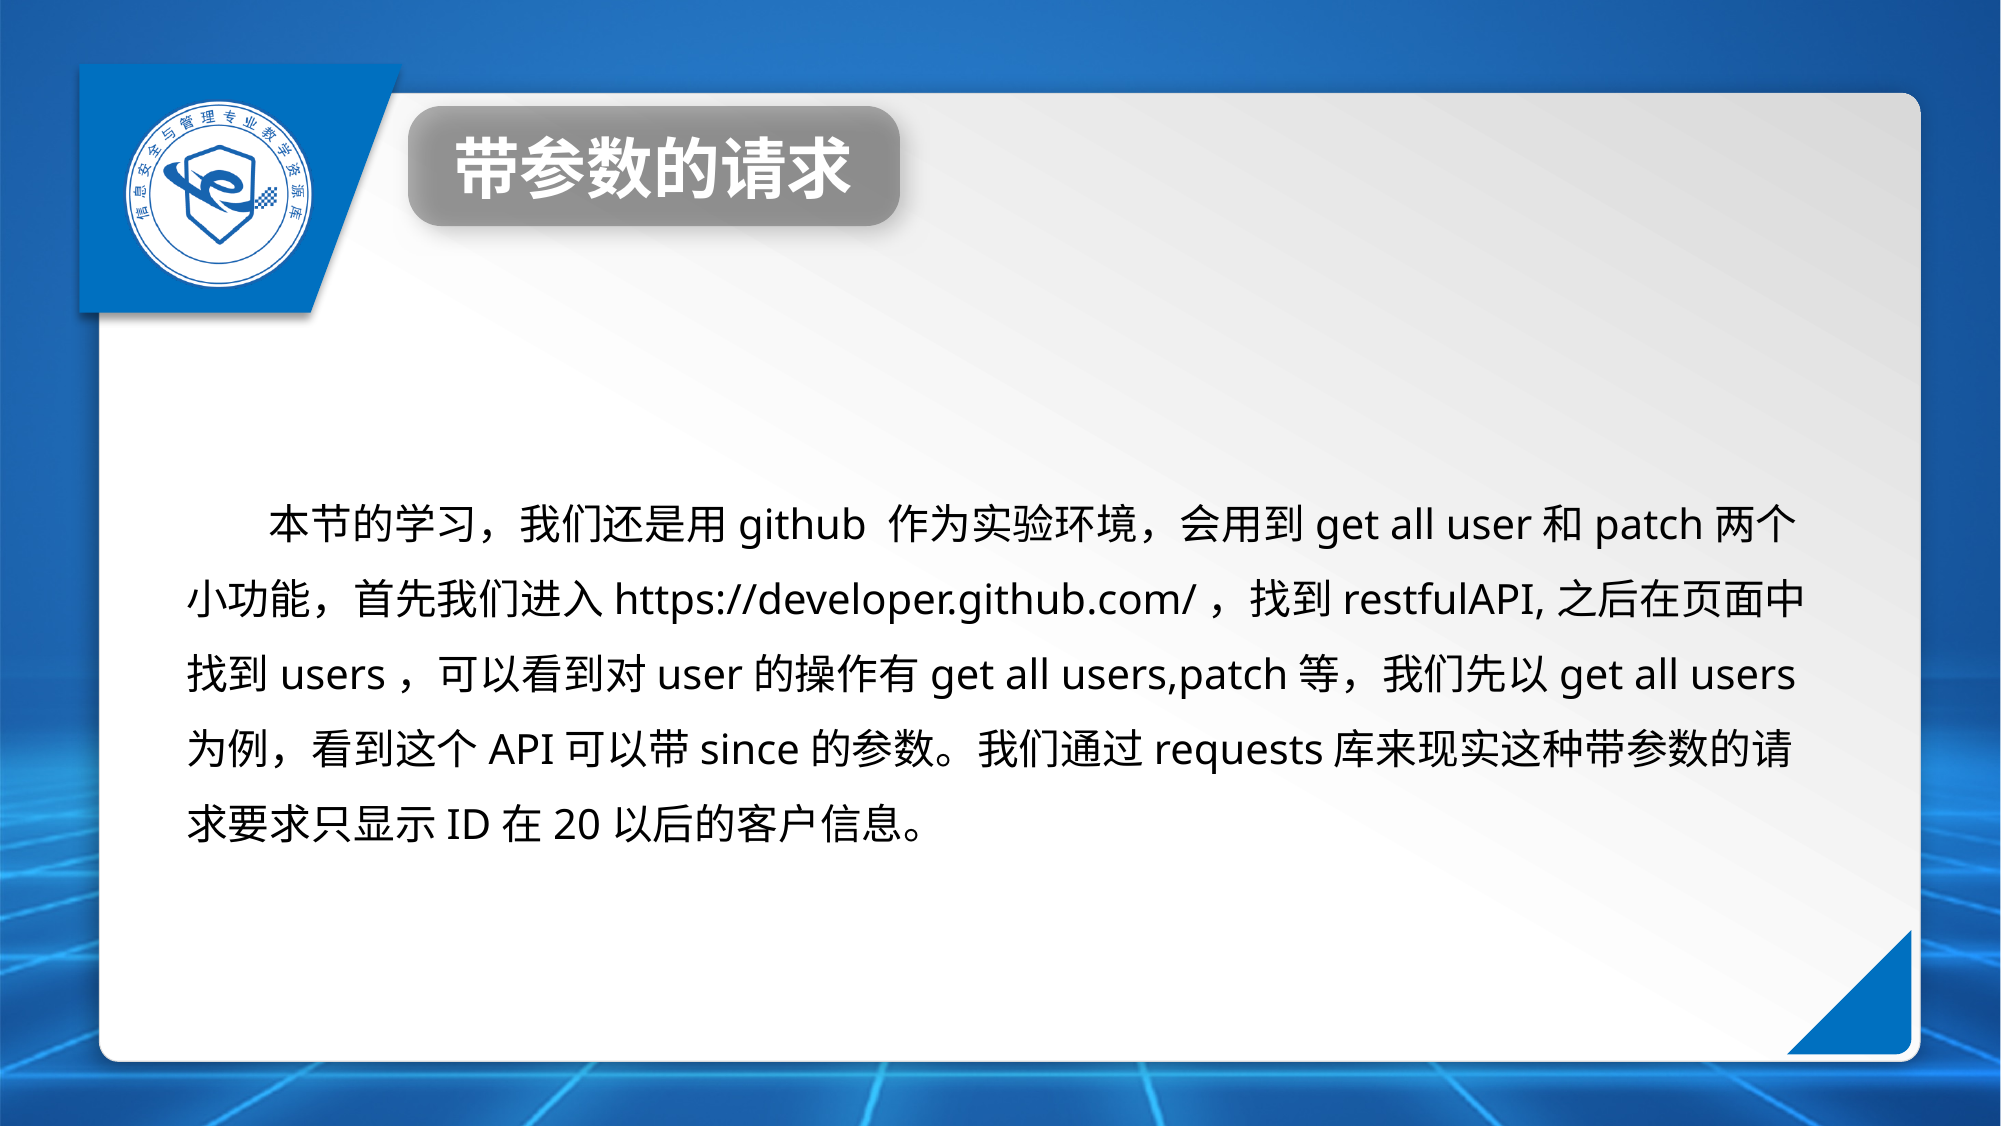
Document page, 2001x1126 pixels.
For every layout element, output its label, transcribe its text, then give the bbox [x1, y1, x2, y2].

text_box 本节的学习，我们还是用github 作为实验环境，会用到get all user和patch两个小功能，首先我们进入https://developer.github.com/，找到restfulAPI,之后在页面中找到users，可以看到对user的操作有get all users,patch等，我们先以get all users为例，看到这个API可以带since的参数。我们通过requests库来现实这种带参数的请求要求只显示ID在20以后的客户信息。 [171, 465, 1822, 856]
text_box [406, 104, 902, 228]
picture [0, 0, 2001, 1126]
text_box 带参数的请求 [438, 118, 869, 214]
